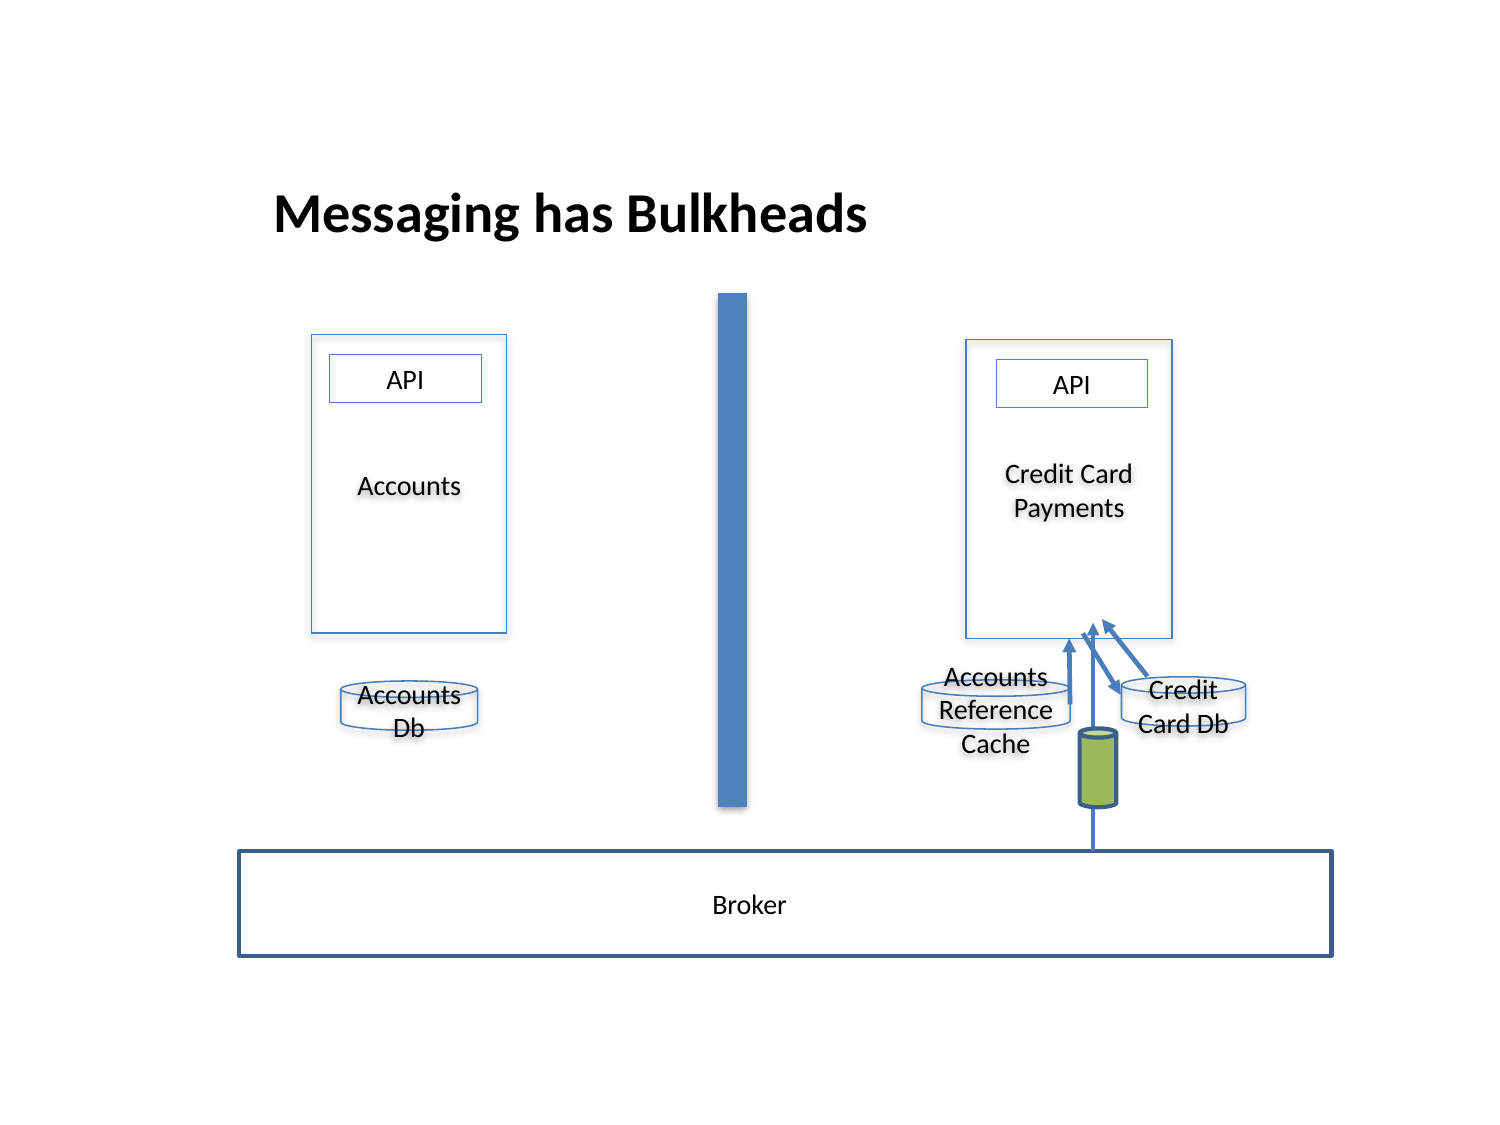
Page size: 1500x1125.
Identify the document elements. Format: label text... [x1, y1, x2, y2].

text_box [1098, 726, 1119, 810]
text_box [1082, 633, 1088, 695]
text_box [1077, 727, 1088, 809]
text_box Accounts Db [339, 680, 479, 731]
text_box Accounts [311, 334, 507, 634]
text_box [1094, 633, 1122, 683]
text_box API [329, 354, 482, 403]
text_box API [996, 359, 1148, 408]
text_box Credit Card Db [1120, 676, 1247, 727]
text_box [1098, 684, 1122, 695]
text_box Messaging has Bulkheads [49, 169, 1080, 252]
text_box Broker [697, 878, 803, 928]
text_box Accounts Reference Cache [921, 679, 1071, 730]
text_box [237, 849, 1334, 958]
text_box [1101, 618, 1148, 677]
text_box Credit Card Payments [965, 339, 1173, 639]
